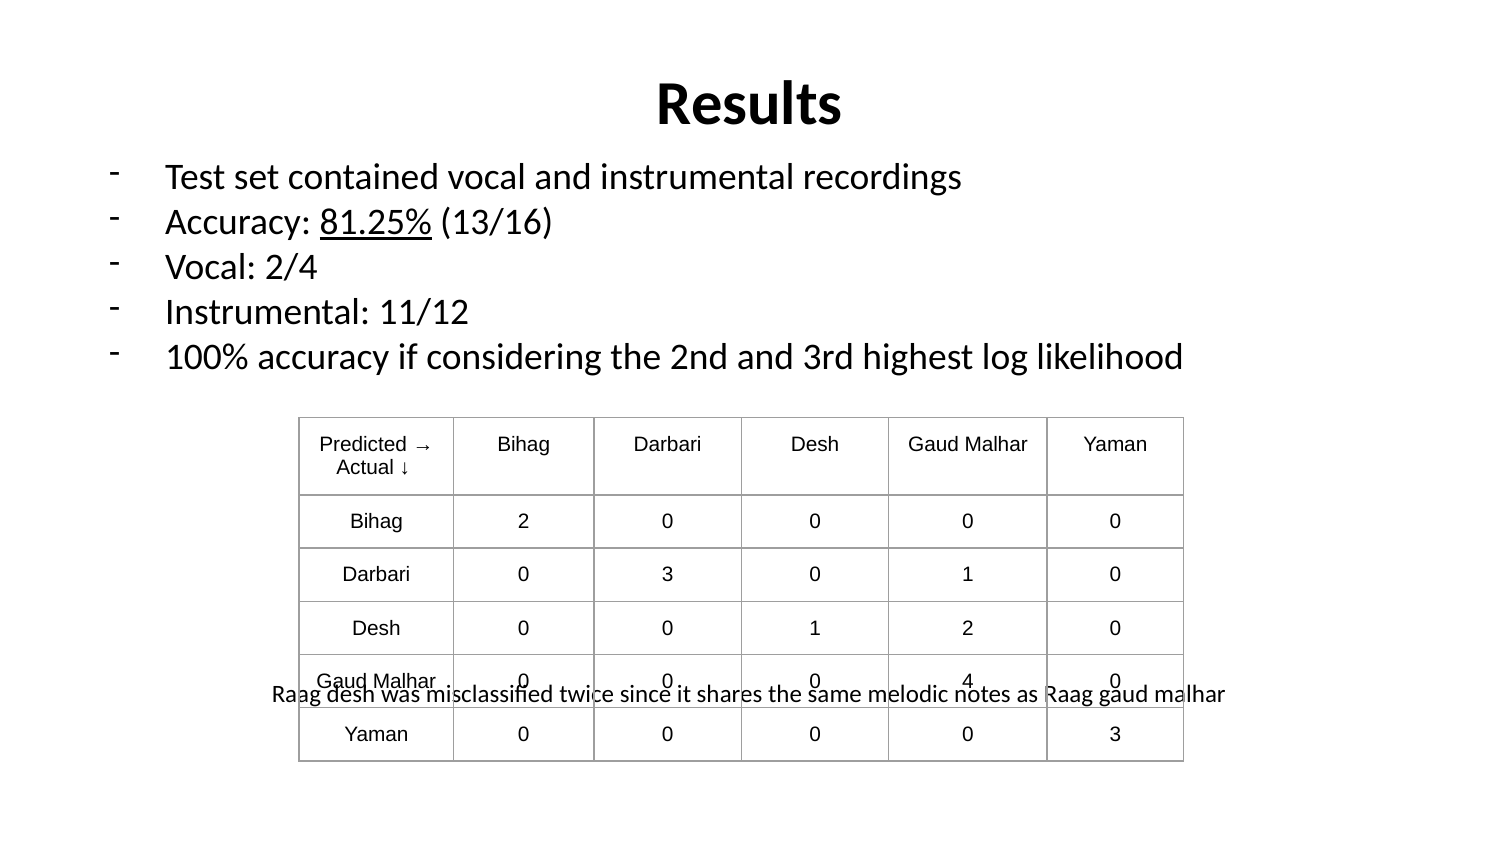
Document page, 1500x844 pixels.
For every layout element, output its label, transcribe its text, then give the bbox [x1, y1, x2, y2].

table_cell 0 [595, 602, 741, 654]
table_cell 0 [454, 602, 593, 654]
table_cell 2 [454, 496, 593, 547]
table_cell 0 [454, 708, 593, 760]
table_cell 0 [742, 549, 888, 601]
table_cell 0 [595, 496, 741, 547]
table_cell Bihag [300, 496, 453, 547]
table_cell Desh [300, 602, 453, 654]
table_cell 0 [742, 496, 888, 547]
table_cell 4 [889, 655, 1046, 707]
table_cell Gaud Malhar [300, 655, 453, 707]
table_cell 0 [454, 549, 593, 601]
table_header Gaud Malhar [889, 418, 1046, 494]
table_cell 0 [1048, 496, 1183, 547]
table_header Darbari [595, 418, 741, 494]
table_cell Darbari [300, 549, 453, 601]
table_header Desh [742, 418, 888, 494]
title Results [75, 11, 1425, 137]
table_cell 0 [889, 496, 1046, 547]
table_cell 3 [1048, 708, 1183, 760]
table_cell Yaman [300, 708, 453, 760]
table_cell 0 [1048, 655, 1183, 707]
list Test set contained vocal and instrumental recordings Accuracy: 81.25% (13/16) Vocal: 2/4 Instrumental: 11/12 100% accuracy if considering the 2nd and 3rd highest log likelihood Raag desh was misclassified twice since it shares the same melodic notes as Raag gaud malhar [75, 137, 1425, 749]
table_cell 3 [595, 549, 741, 601]
table_cell 0 [595, 708, 741, 760]
table_header Bihag [454, 418, 593, 494]
table_cell 0 [1048, 602, 1183, 654]
table_cell 0 [1048, 549, 1183, 601]
table_cell 0 [454, 655, 593, 707]
table_cell 2 [889, 602, 1046, 654]
table_cell 0 [889, 708, 1046, 760]
table_cell 1 [889, 549, 1046, 601]
table_cell 0 [742, 708, 888, 760]
table_cell 0 [742, 655, 888, 707]
table_cell 0 [595, 655, 741, 707]
table_cell 1 [742, 602, 888, 654]
table_header Yaman [1048, 418, 1183, 494]
table_header Predicted → Actual ↓ [300, 418, 453, 494]
